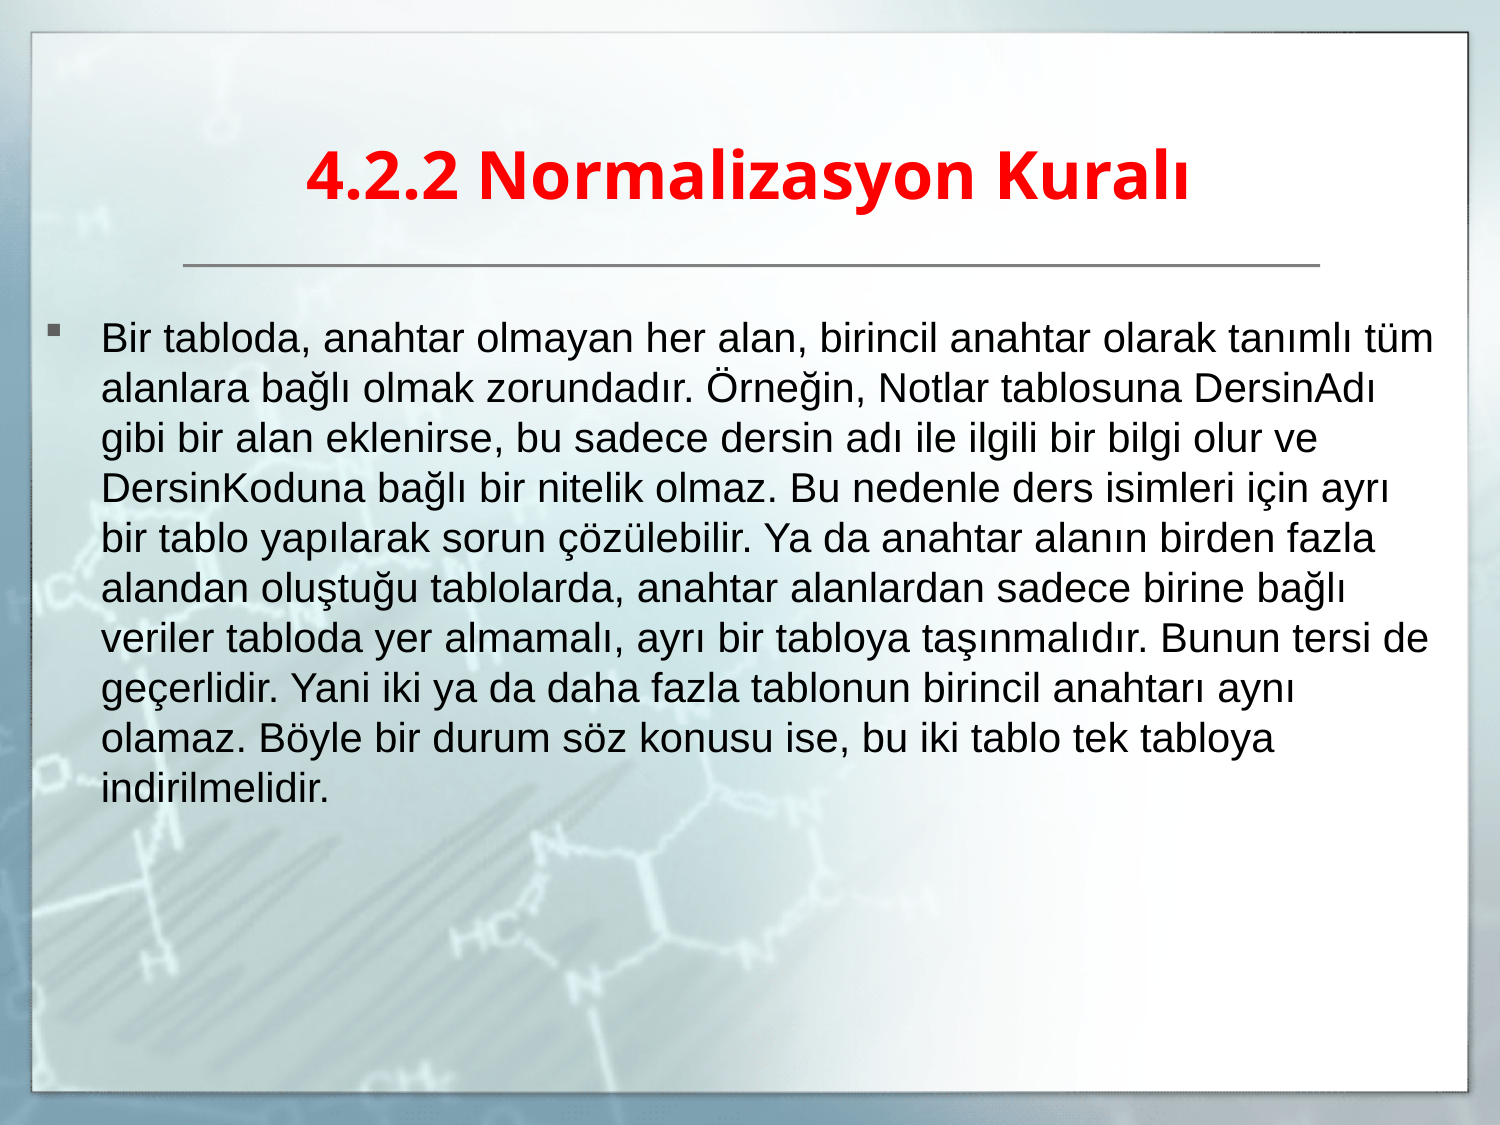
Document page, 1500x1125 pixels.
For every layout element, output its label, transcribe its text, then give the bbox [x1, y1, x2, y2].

picture [0, 0, 1500, 137]
title 4.2.2 Normalizasyon Kuralı [0, 137, 1500, 288]
picture [0, 288, 1500, 1125]
list Bir tabloda, anahtar olmayan her alan, birincil anahtar olarak tanımlı tüm alanlara bağlı olmak zorundadır. Örneğin, Notlar tablosuna DersinAdı gibi bir alan eklenirse, bu sadece dersin adı ile ilgili bir bilgi olur ve DersinKoduna bağlı bir nitelik olmaz. Bu nedenle ders isimleri için ayrı bir tablo yapılarak sorun çözülebilir. Ya da anahtar alanın birden fazla alandan oluştuğu tablolarda, anahtar alanlardan sadece birine bağlı veriler tabloda yer almamalı, ayrı bir tabloya taşınmalıdır. Bunun tersi de geçerlidir. Yani iki ya da daha fazla tablonun birincil anahtarı aynı olamaz. Böyle bir durum söz konusu ise, bu iki tablo tek tabloya indirilmelidir. [29, 302, 1464, 894]
